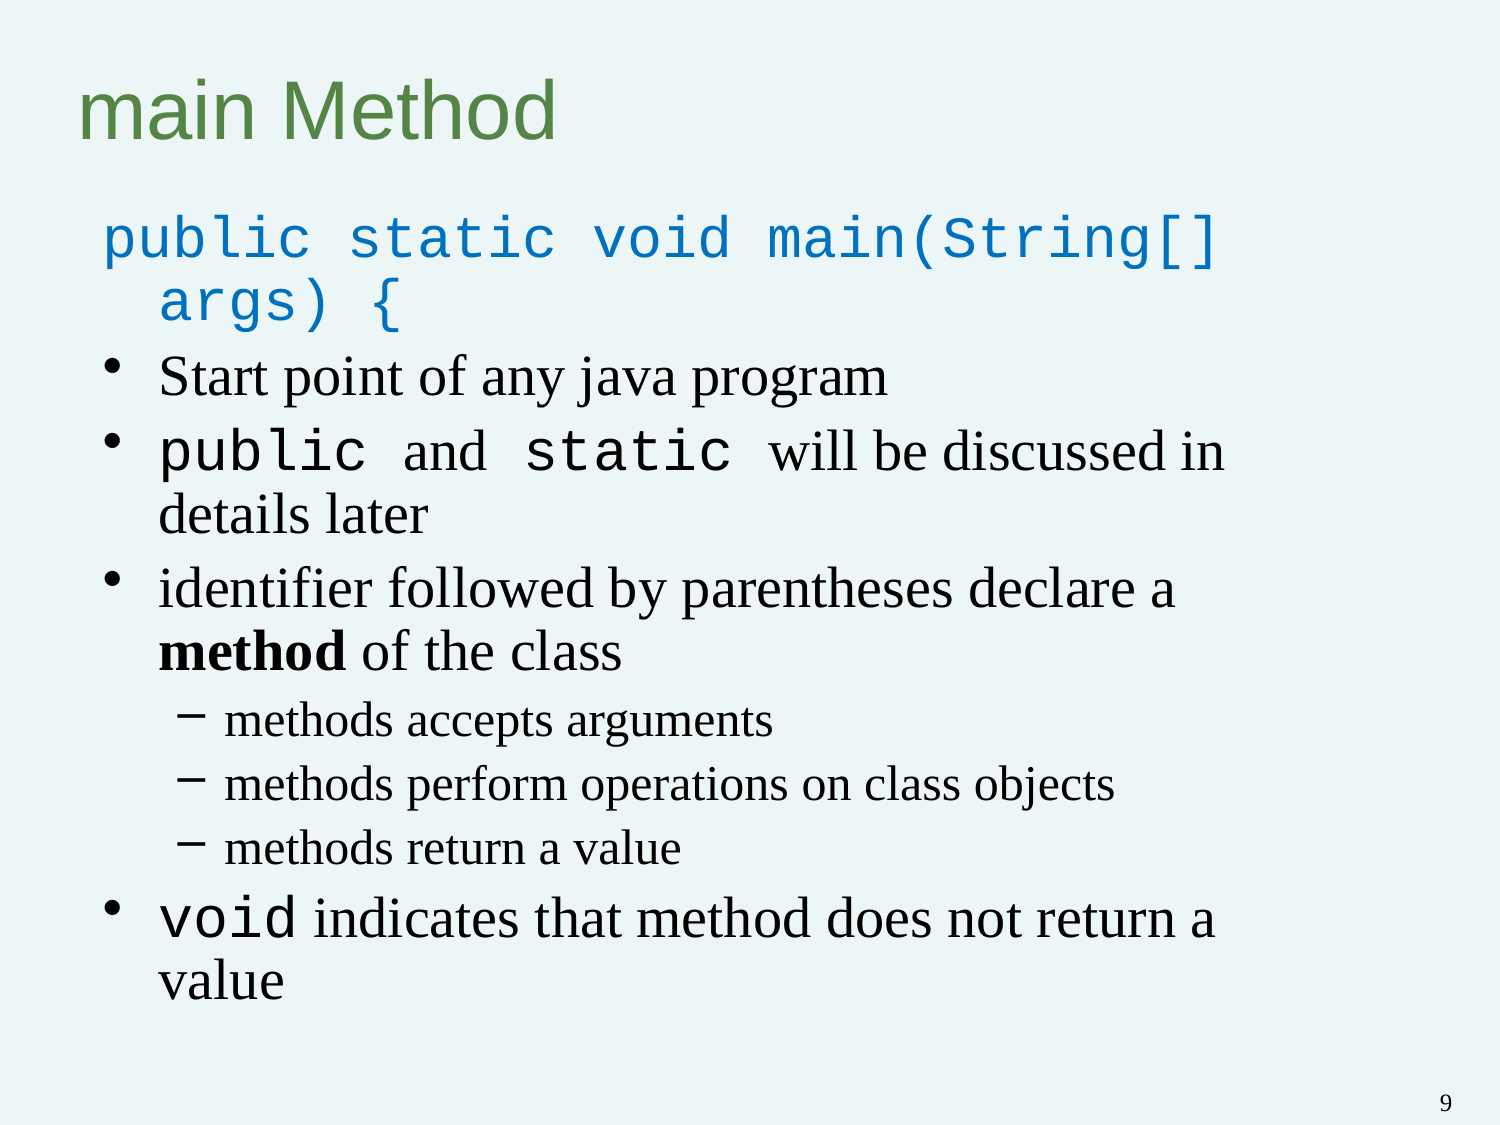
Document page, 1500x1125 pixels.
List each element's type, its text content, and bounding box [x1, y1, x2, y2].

list public static void main(String[] args) { Start point of any java program public and static will be discussed in details later identifier followed by parentheses declare a method of the class methods accepts arguments methods perform operations on class objects methods return a value void indicates that method does not return a value [87, 199, 1363, 963]
title main Method [62, 12, 1438, 201]
